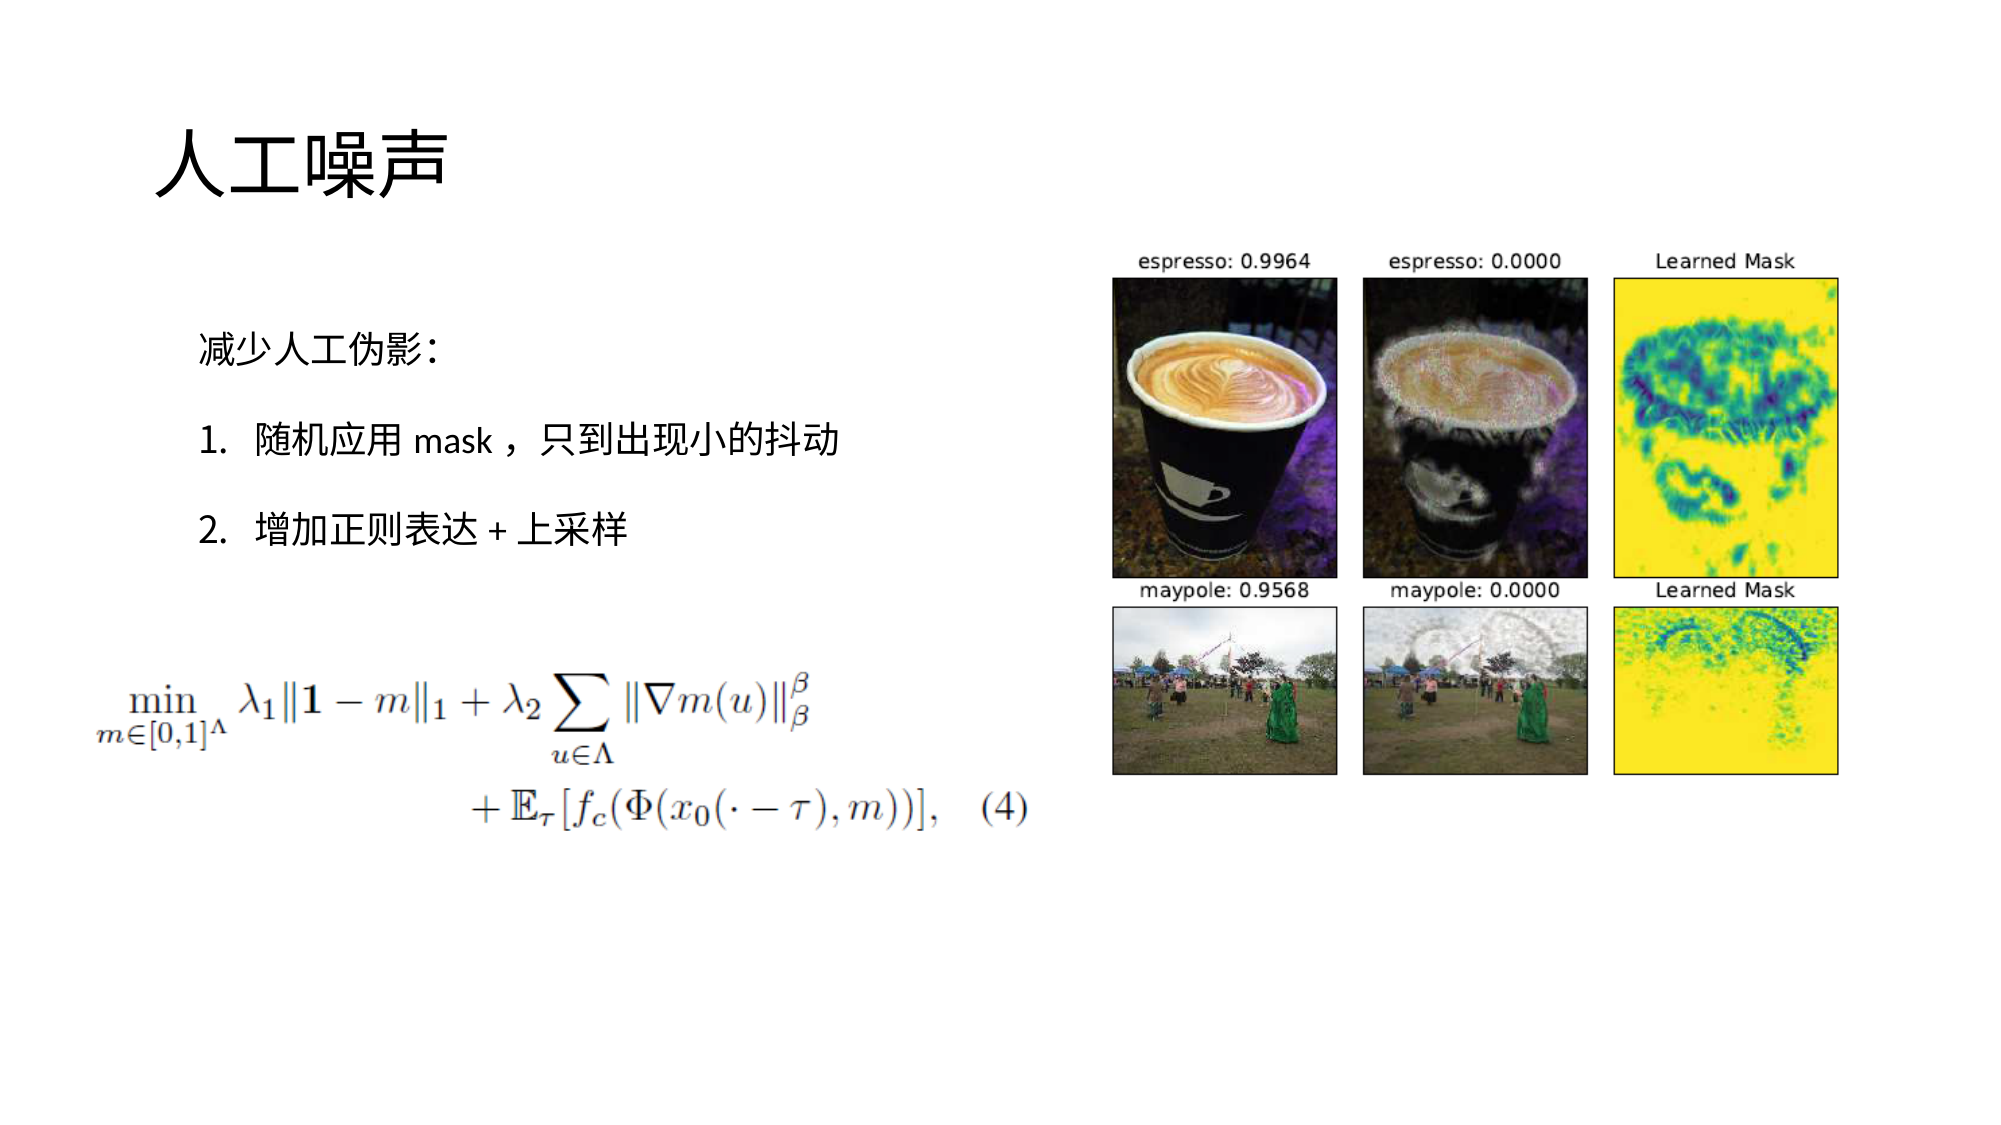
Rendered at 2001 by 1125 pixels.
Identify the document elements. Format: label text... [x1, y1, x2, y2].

text_box 减少人工伪影： 随机应用mask，只到出现小的抖动 增加正则表达+上采样 [183, 318, 896, 559]
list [1060, 201, 1863, 790]
picture [39, 633, 1085, 886]
title 人工噪声 [137, 59, 1863, 278]
